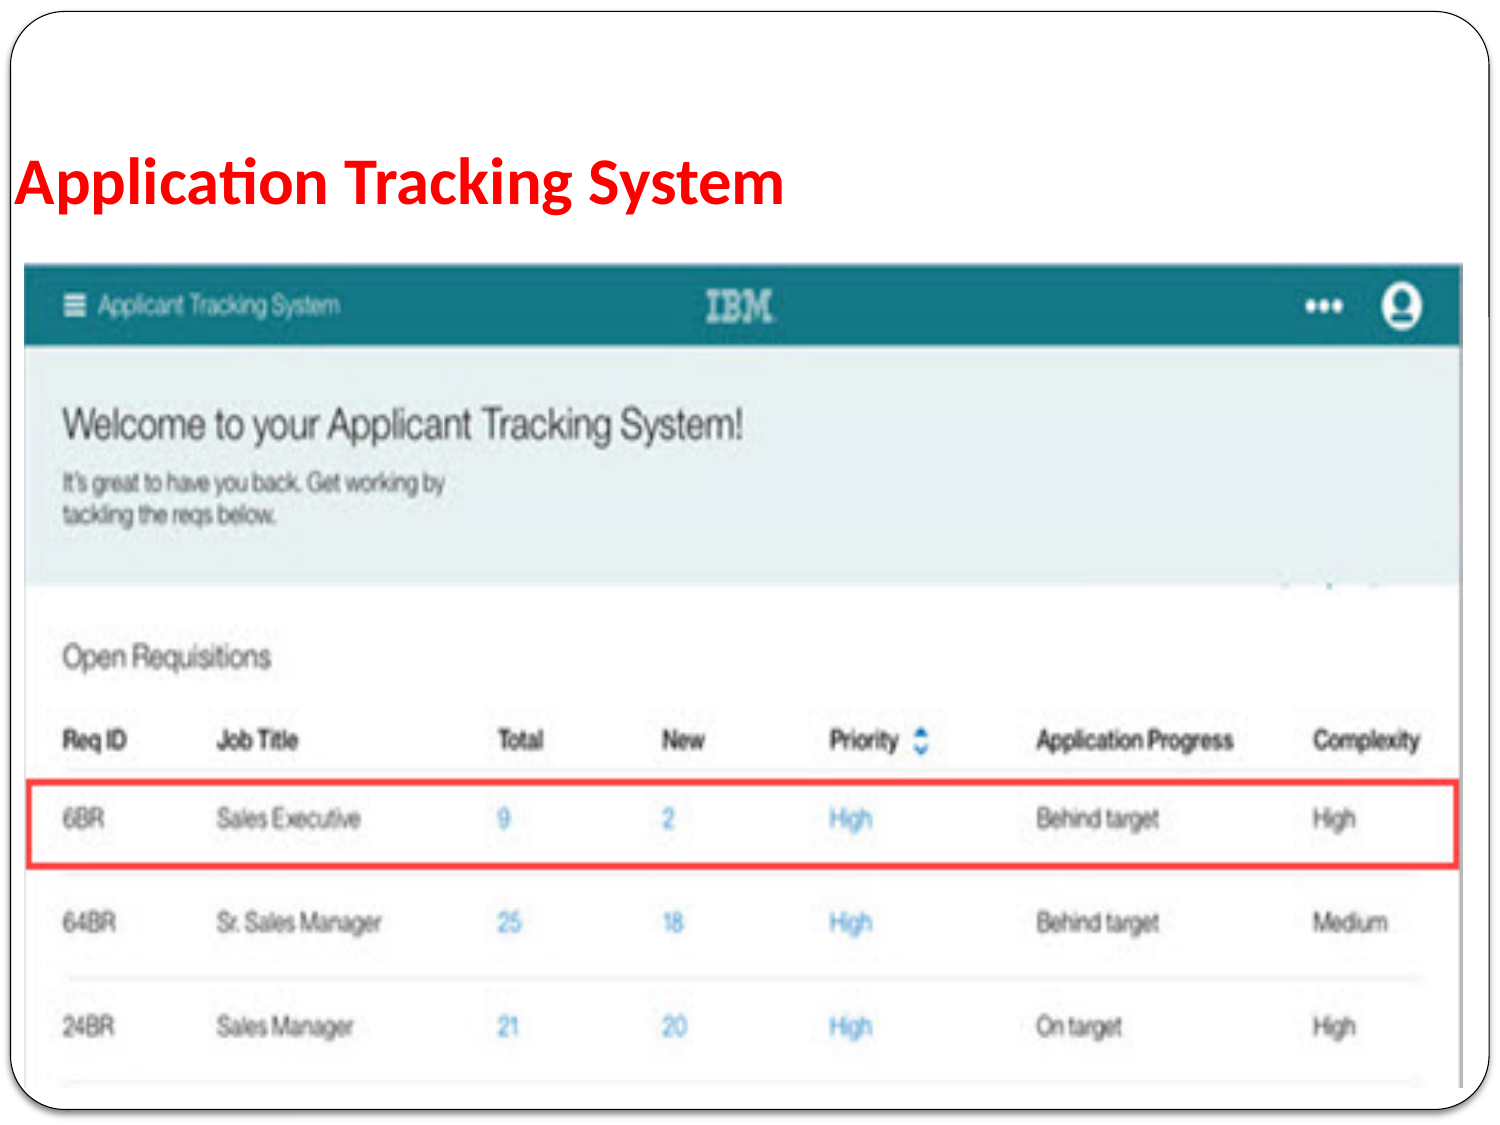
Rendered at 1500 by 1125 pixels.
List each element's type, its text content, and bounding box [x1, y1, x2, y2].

title Application Tracking System [0, 45, 1425, 233]
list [24, 262, 1463, 1088]
